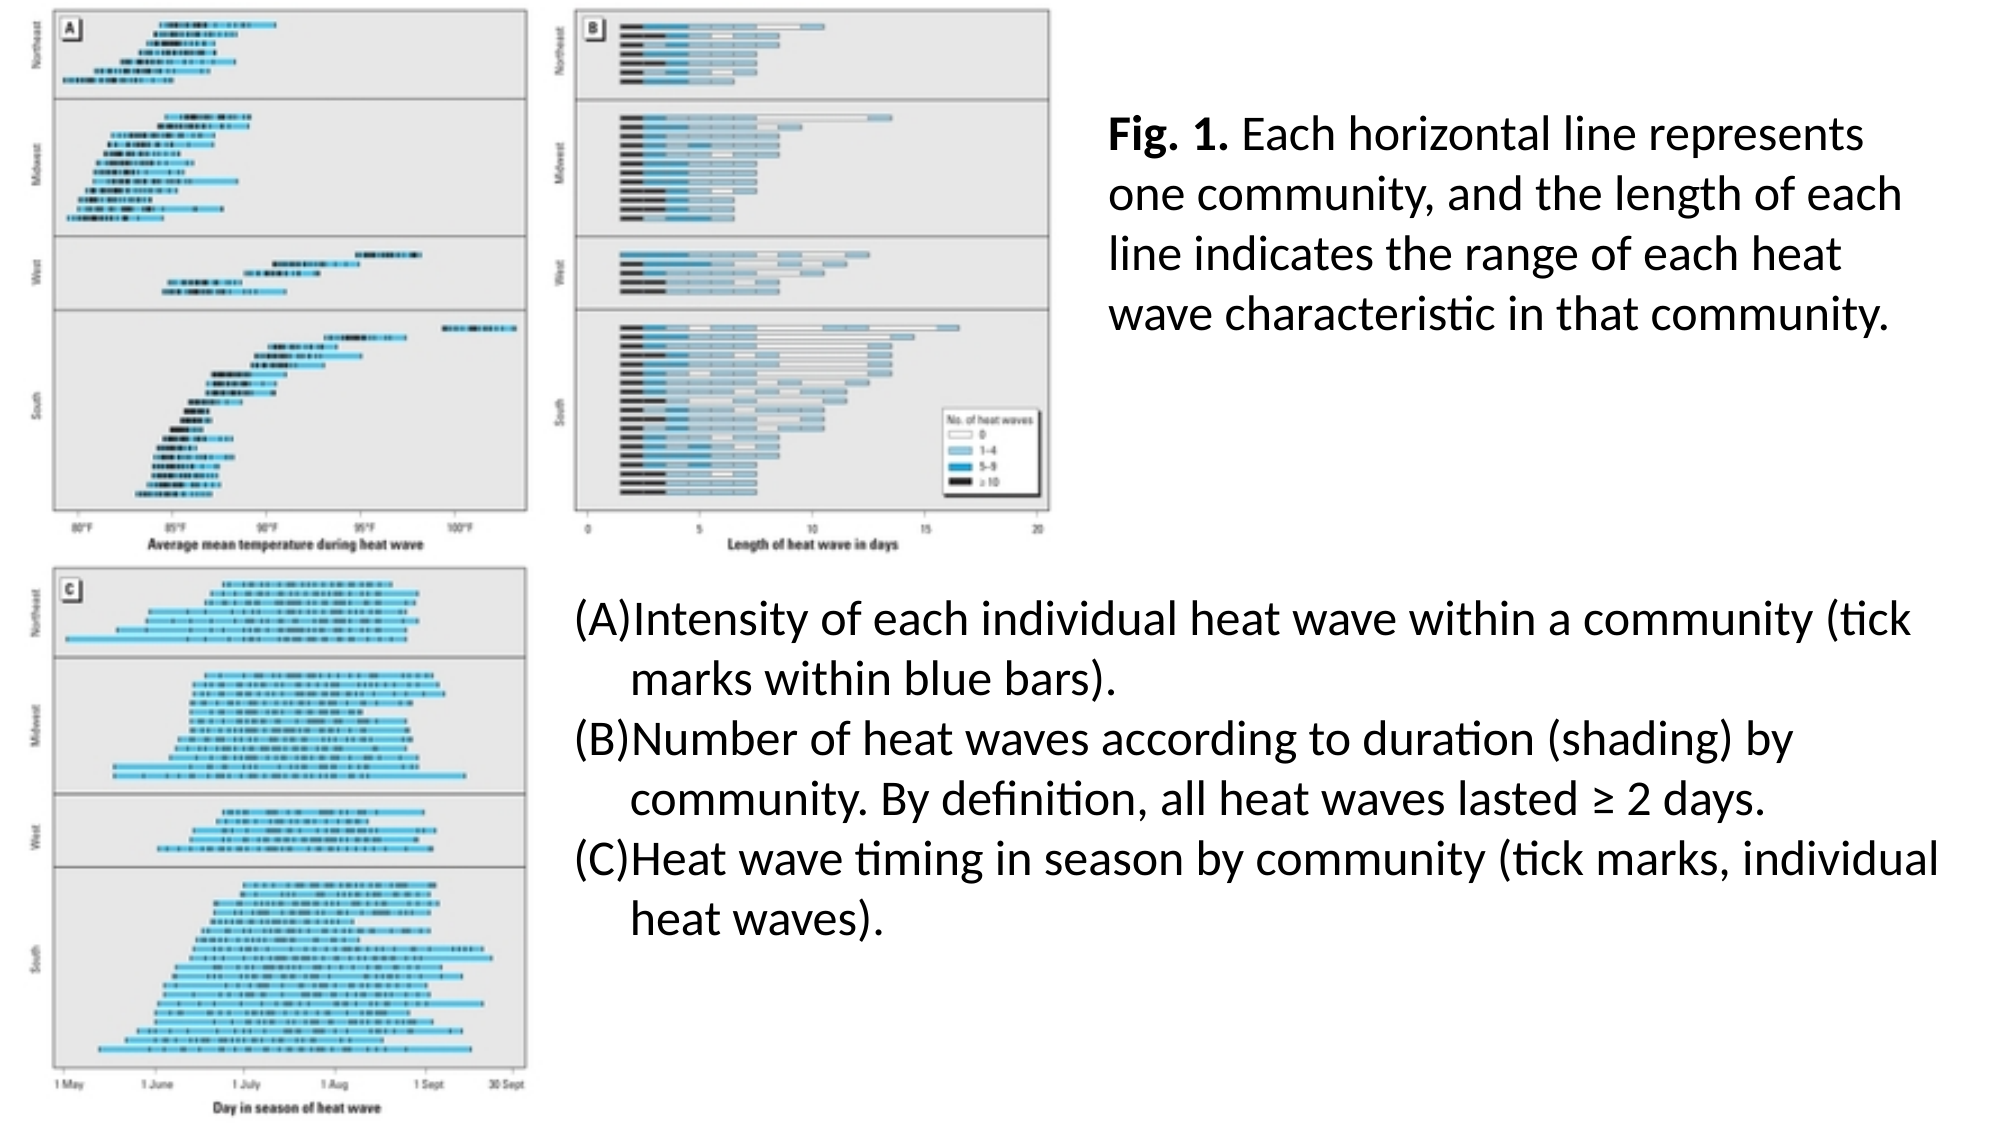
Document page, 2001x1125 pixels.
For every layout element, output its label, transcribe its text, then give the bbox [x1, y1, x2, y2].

picture [23, 2, 1059, 1125]
text_box Intensity of each individual heat wave within a community (tick marks within blue bars). Number of heat waves according to duration (shading) by community. By definition, all heat waves lasted ≥ 2 days. Heat wave timing in season by community (tick marks, individual heat waves). [1059, 577, 1957, 953]
text_box Fig. 1. Each horizontal line represents one community, and the length of each line indicates the range of each heat wave characteristic in that community. [1093, 92, 1920, 348]
